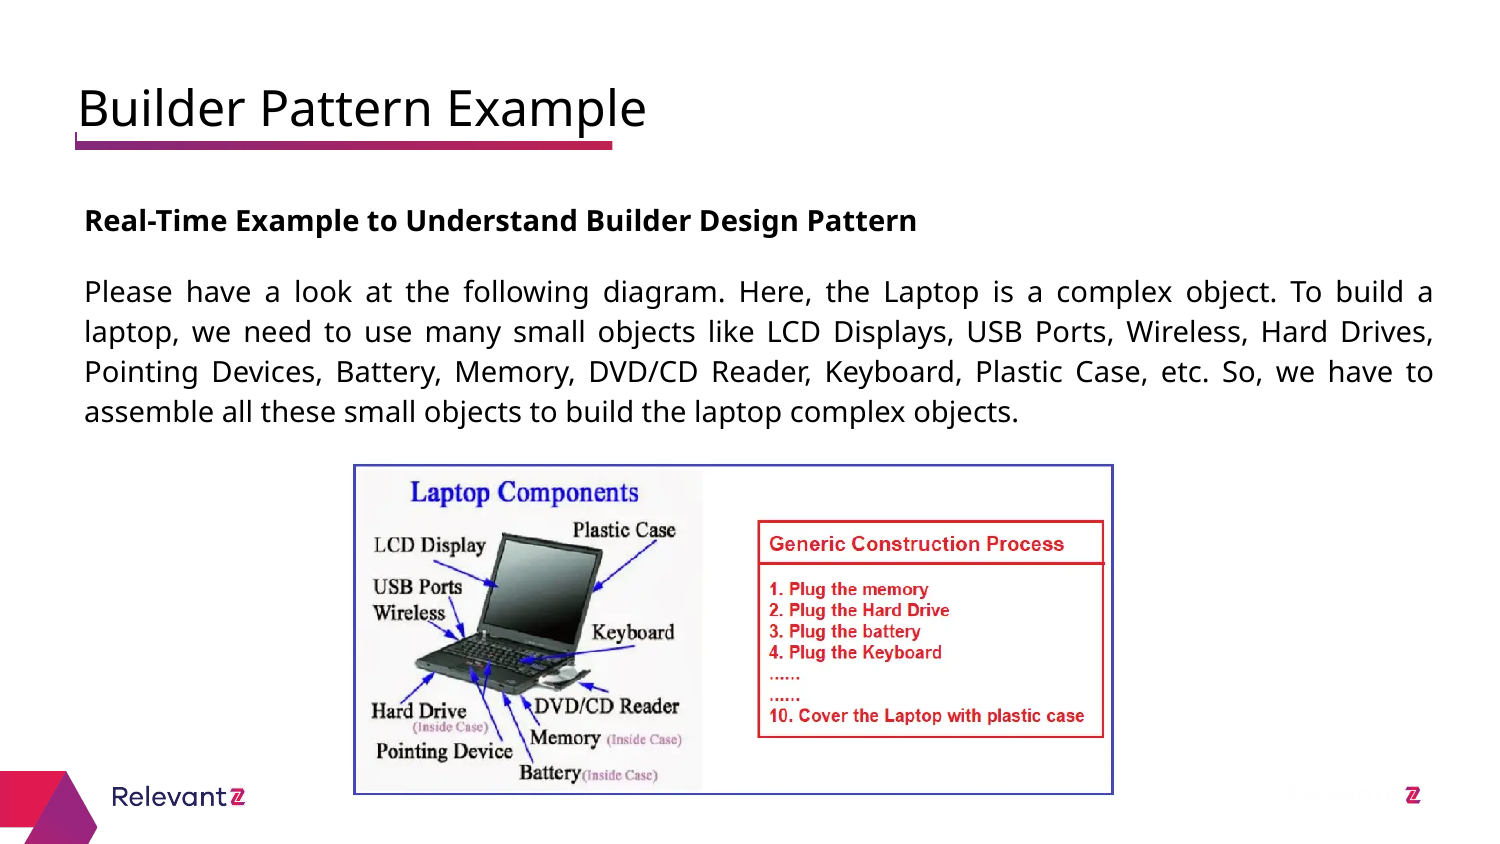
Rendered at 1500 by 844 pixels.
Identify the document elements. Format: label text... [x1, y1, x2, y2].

picture [109, 782, 250, 810]
picture [1284, 782, 1425, 810]
text_box Builder Pattern Example [62, 52, 693, 152]
picture [349, 459, 1117, 802]
text_box Real-Time Example to Understand Builder Design Pattern Please have a look at the following diagram. Here, the Laptop is a complex object. To build a laptop, we need to use many small objects like LCD Displays, USB Ports, Wireless, Hard Drives, Pointing Devices, Battery, Memory, DVD/CD Reader, Keyboard, Plastic Case, etc. So, we have to assemble all these small objects to build the laptop complex objects. [69, 166, 1451, 444]
picture [0, 769, 101, 844]
